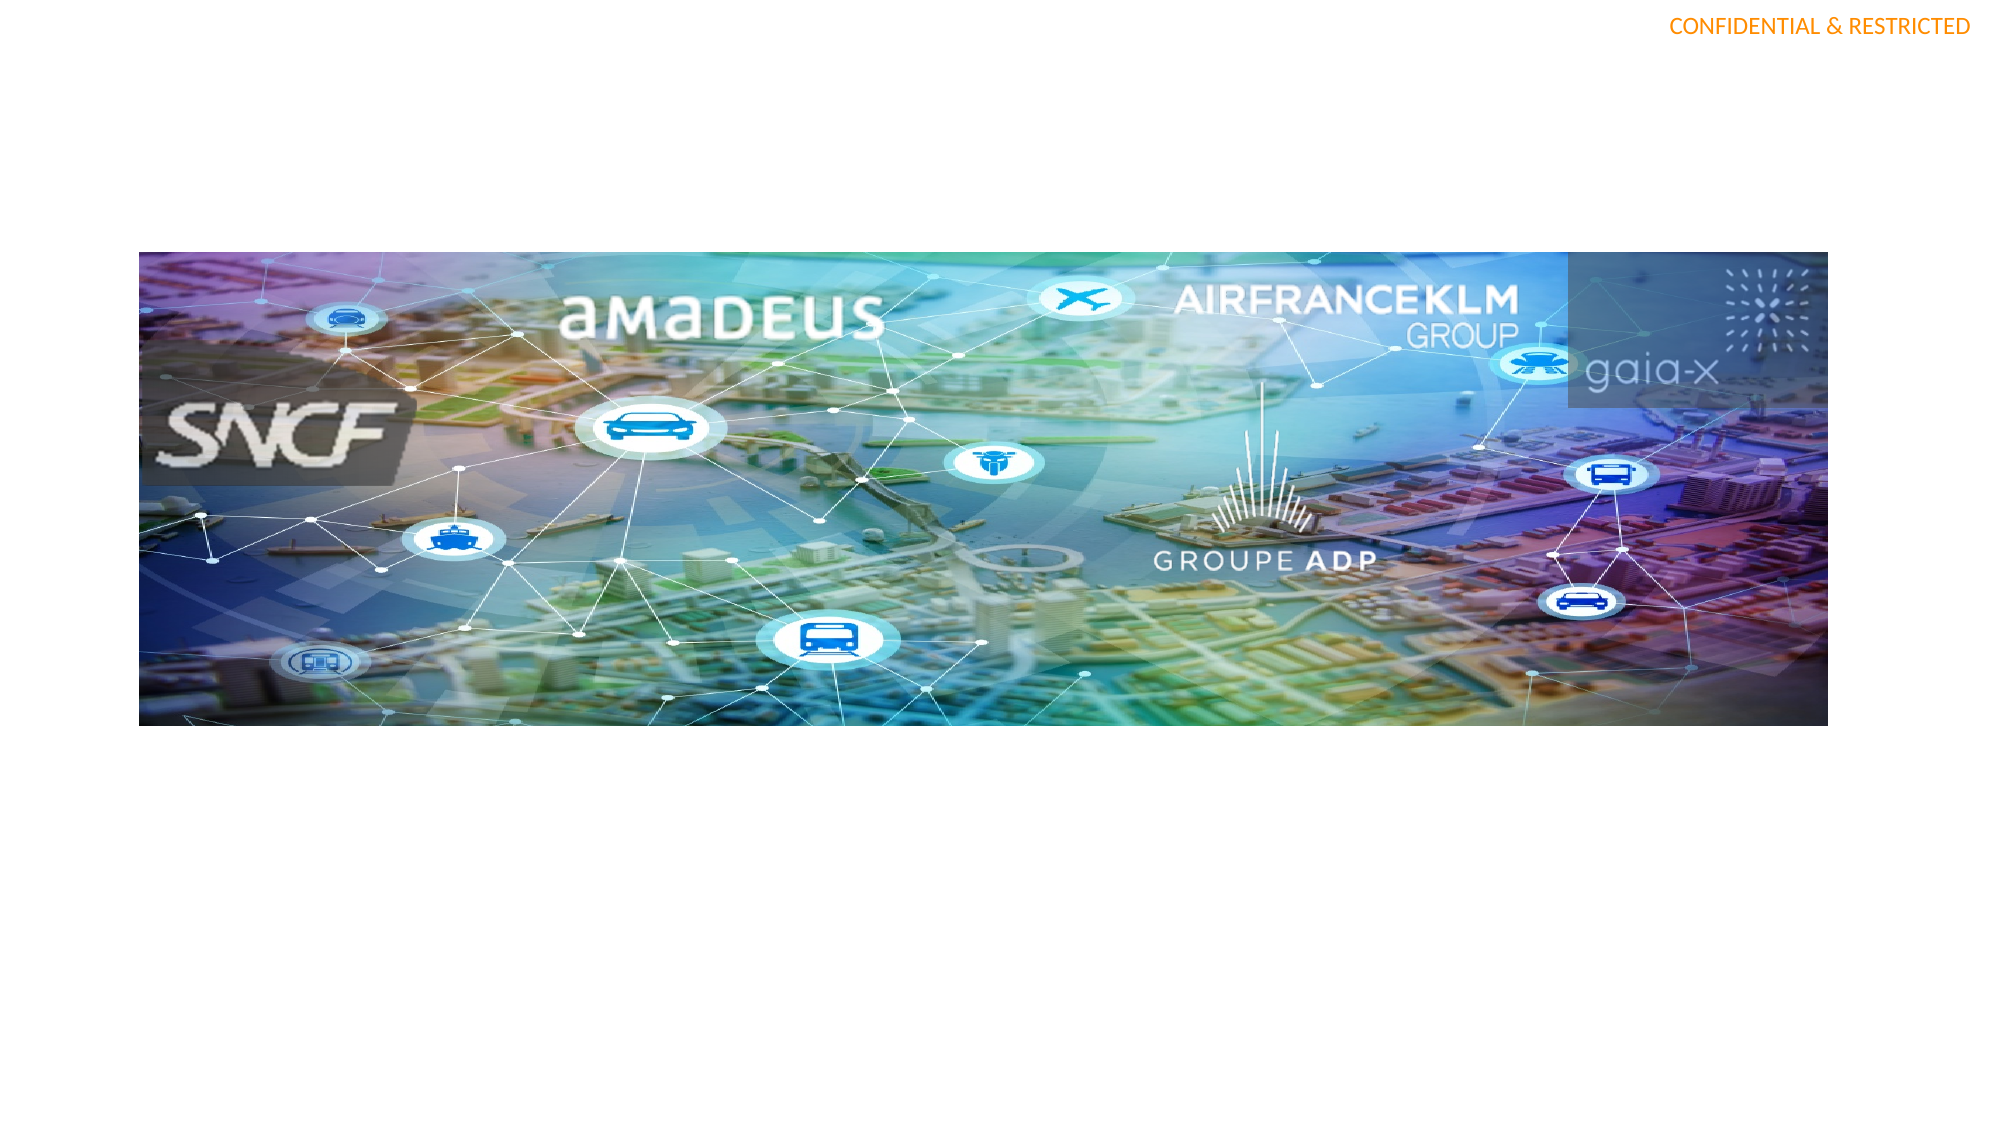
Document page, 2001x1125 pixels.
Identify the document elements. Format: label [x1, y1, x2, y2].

picture [139, 252, 1828, 726]
